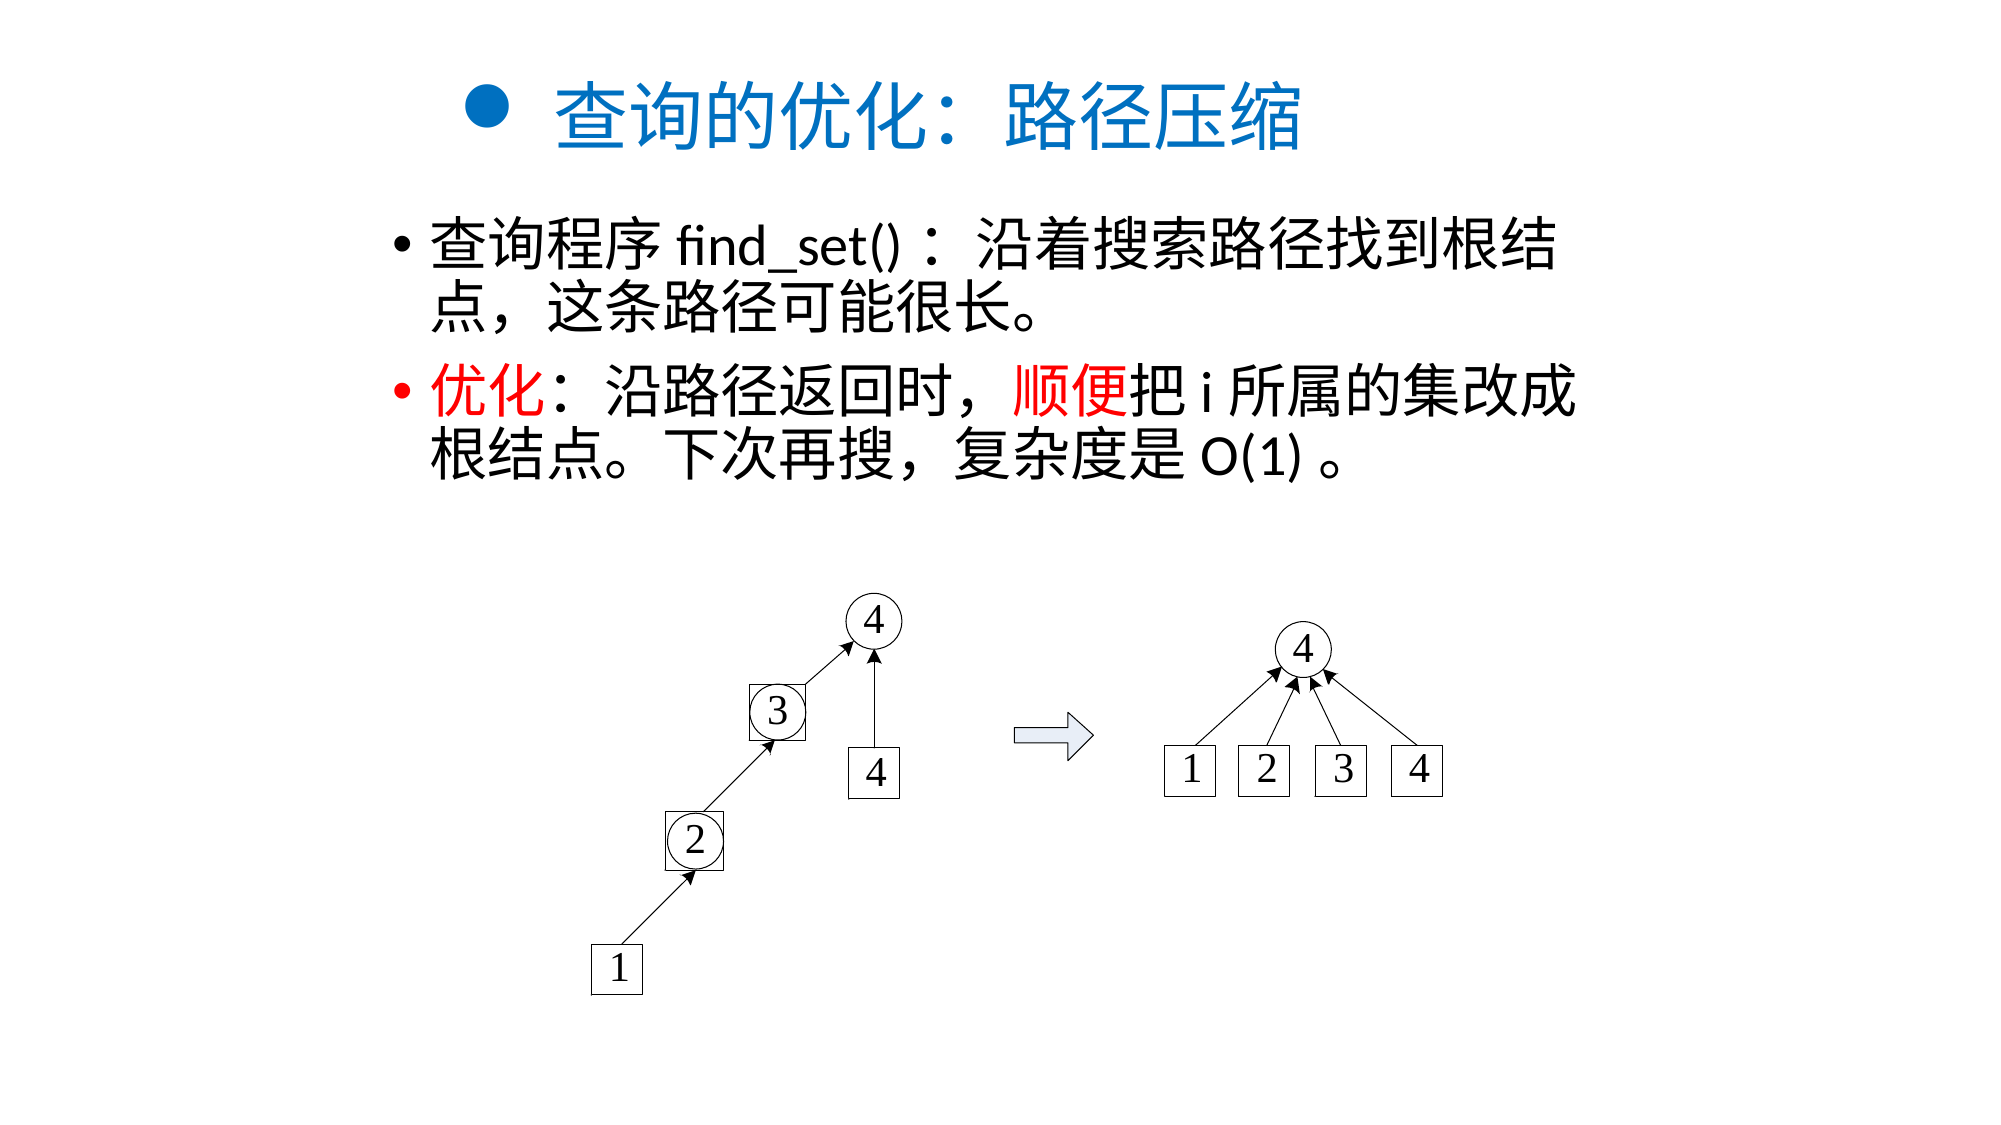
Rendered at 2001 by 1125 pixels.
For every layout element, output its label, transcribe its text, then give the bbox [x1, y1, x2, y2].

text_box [586, 587, 1449, 1001]
list 查询程序find_set()：沿着搜索路径找到根结点，这条路径可能很长。 优化：沿路径返回时，顺便把i所属的集改成根结点。下次再搜，复杂度是O(1)。 [377, 208, 1626, 538]
title 查询的优化：路径压缩 [444, 56, 1593, 184]
